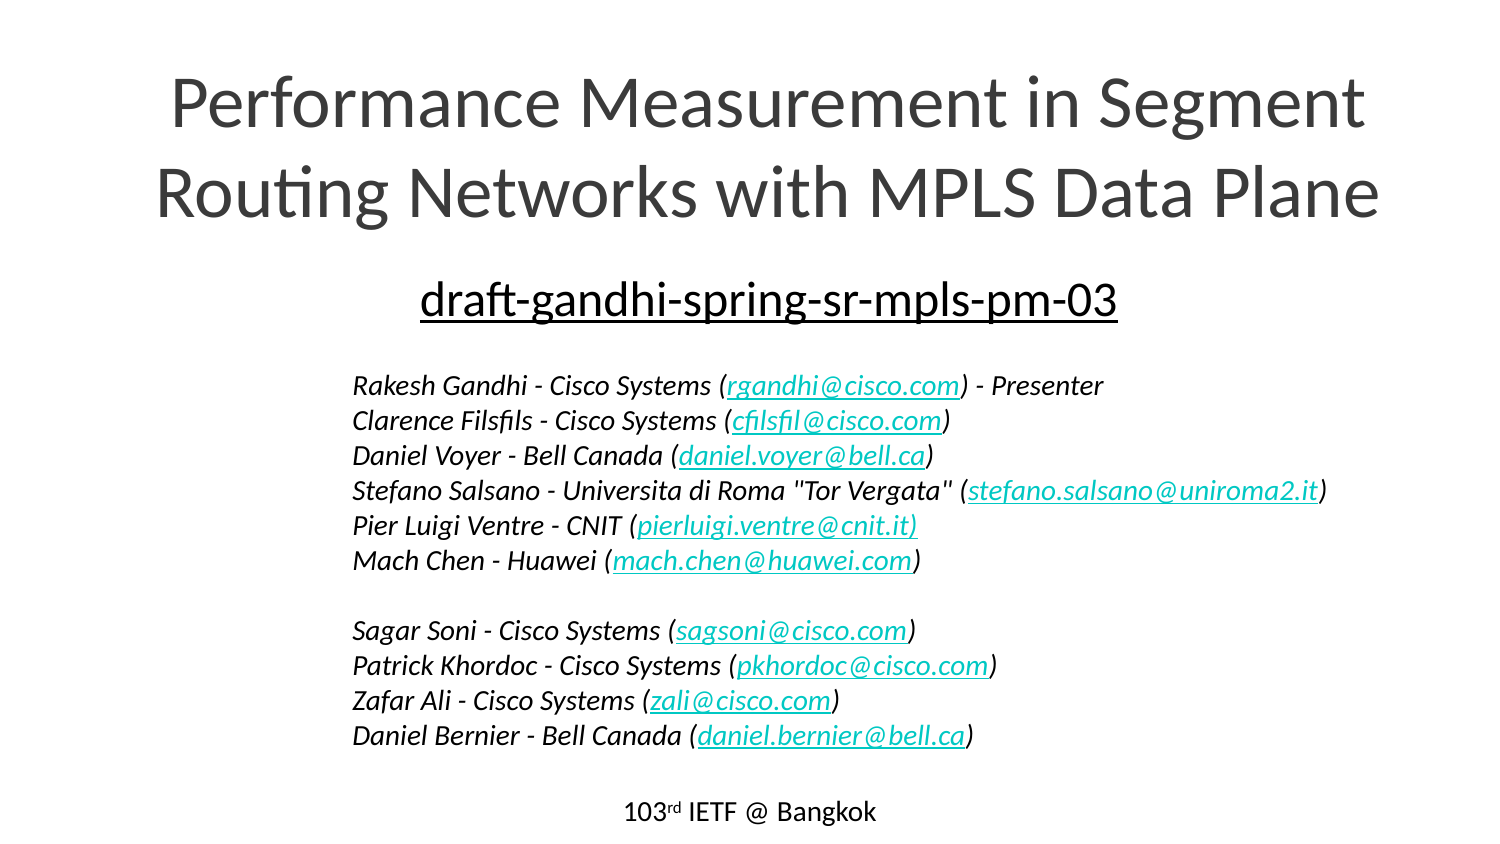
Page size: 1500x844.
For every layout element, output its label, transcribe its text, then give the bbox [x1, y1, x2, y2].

text_box Rakesh Gandhi - Cisco Systems (rgandhi@cisco.com) - Presenter Clarence Filsfils - Cisco Systems (cfilsfil@cisco.com) Daniel Voyer - Bell Canada (daniel.voyer@bell.ca) Stefano Salsano - Universita di Roma "Tor Vergata" (stefano.salsano@uniroma2.it) Pier Luigi Ventre - CNIT (pierluigi.ventre@cnit.it) Mach Chen - Huawei (mach.chen@huawei.com) Sagar Soni - Cisco Systems (sagsoni@cisco.com) Patrick Khordoc - Cisco Systems (pkhordoc@cisco.com) Zafar Ali - Cisco Systems (zali@cisco.com) Daniel Bernier - Bell Canada (daniel.bernier@bell.ca) [337, 359, 1400, 769]
title Performance Measurement in Segment Routing Networks with MPLS Data Plane [49, 4, 1488, 281]
footer 103rd IETF @ Bangkok [512, 784, 988, 844]
subtitle draft-gandhi-spring-sr-mpls-pm-03 [137, 259, 1401, 373]
